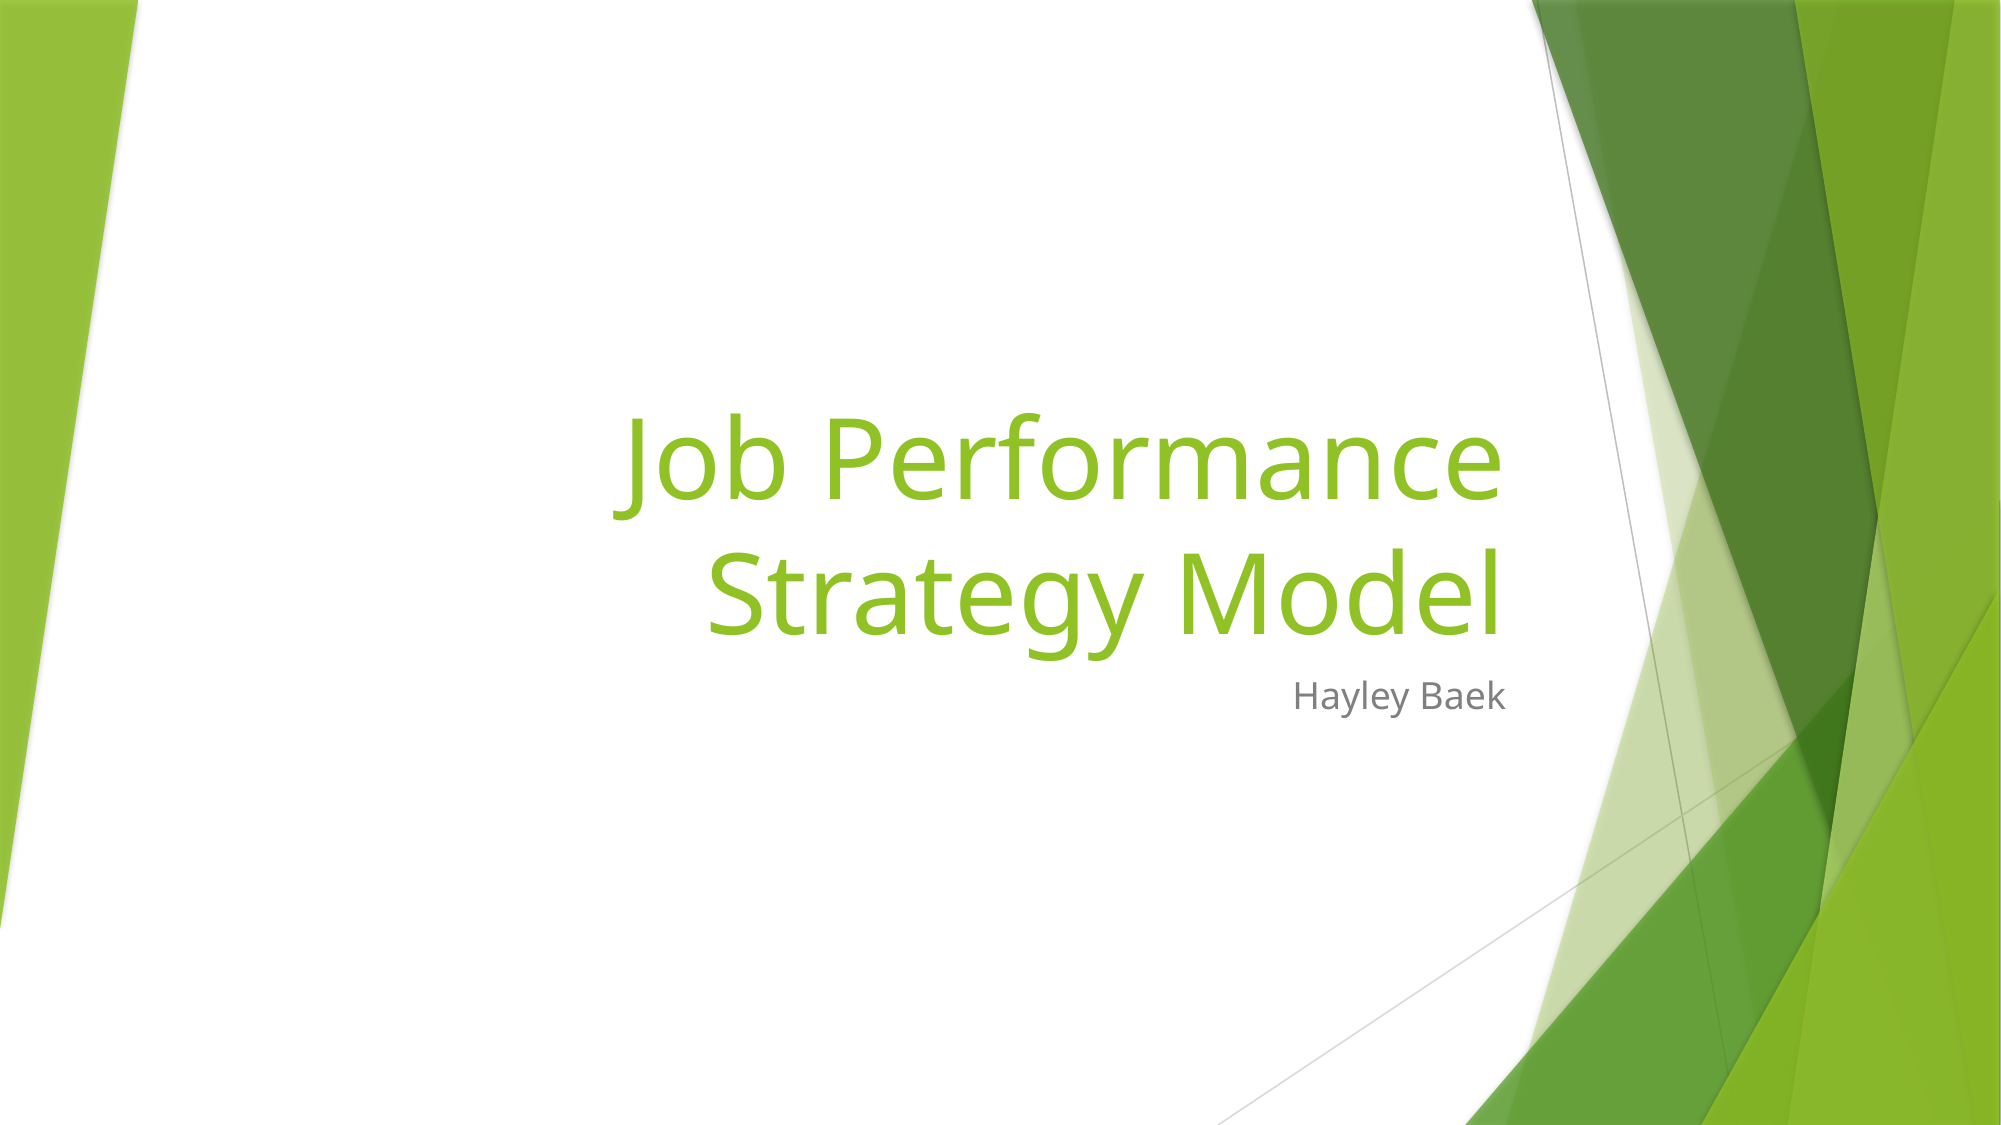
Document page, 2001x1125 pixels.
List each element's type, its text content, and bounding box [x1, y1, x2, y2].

subtitle Hayley Baek [247, 664, 1522, 845]
title Job Performance Strategy Model [247, 394, 1522, 664]
